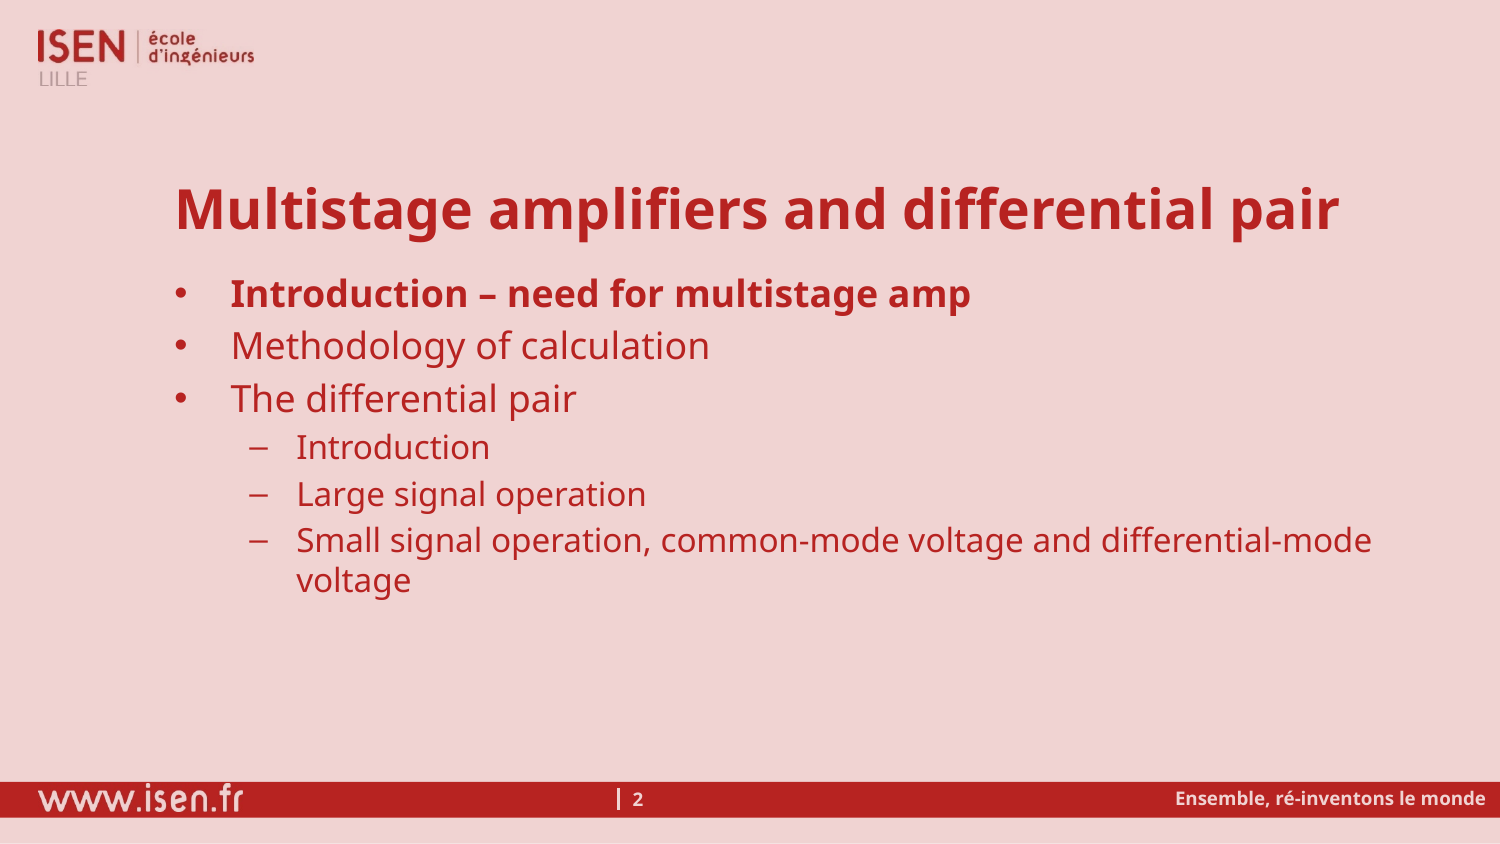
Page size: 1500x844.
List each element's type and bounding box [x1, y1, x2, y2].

text_box [0, 0, 1500, 844]
